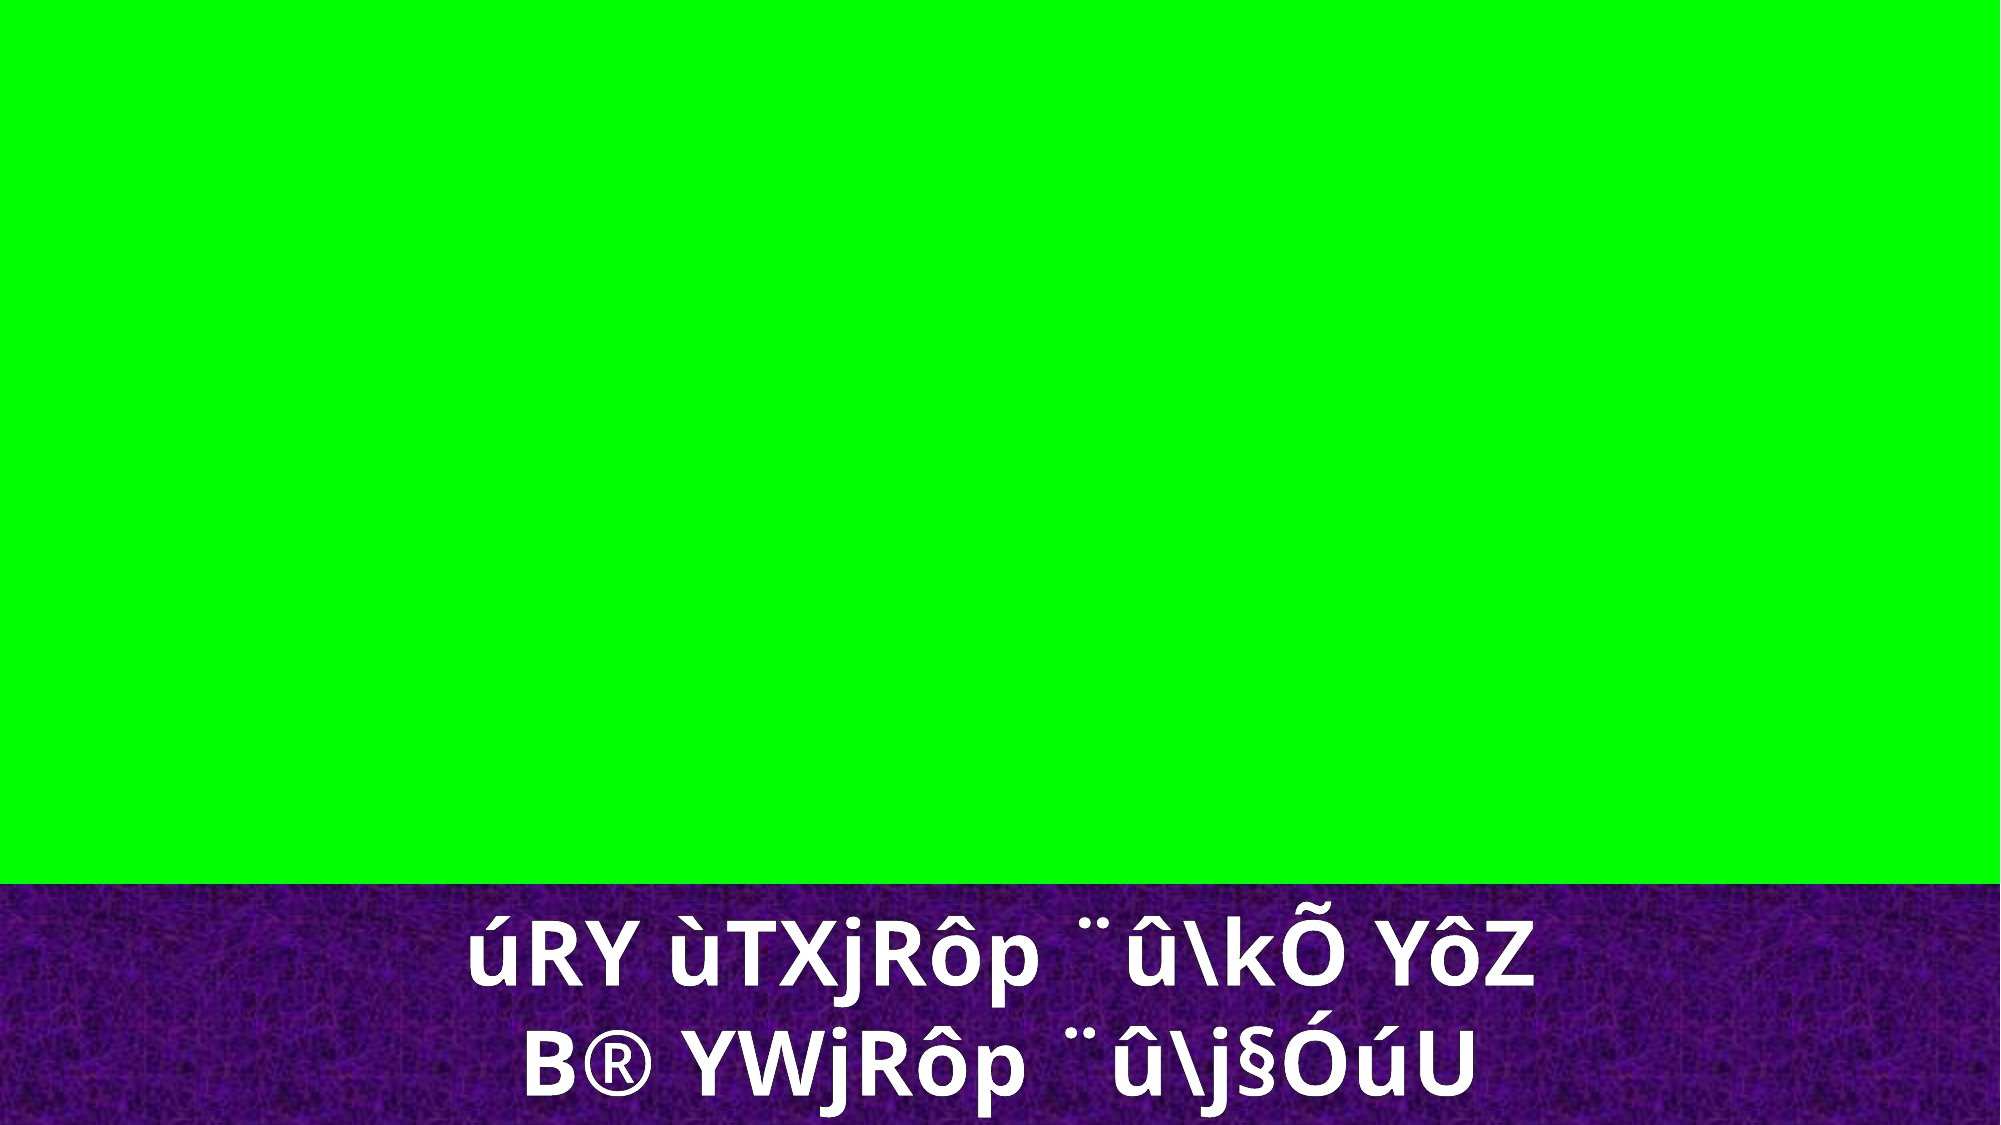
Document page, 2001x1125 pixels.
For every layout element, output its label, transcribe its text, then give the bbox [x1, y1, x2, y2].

text_box úRY ùTXjRôp ¨û\kÕ YôZ B® YWjRôp ¨û\j§ÓúU [0, 886, 2000, 1122]
